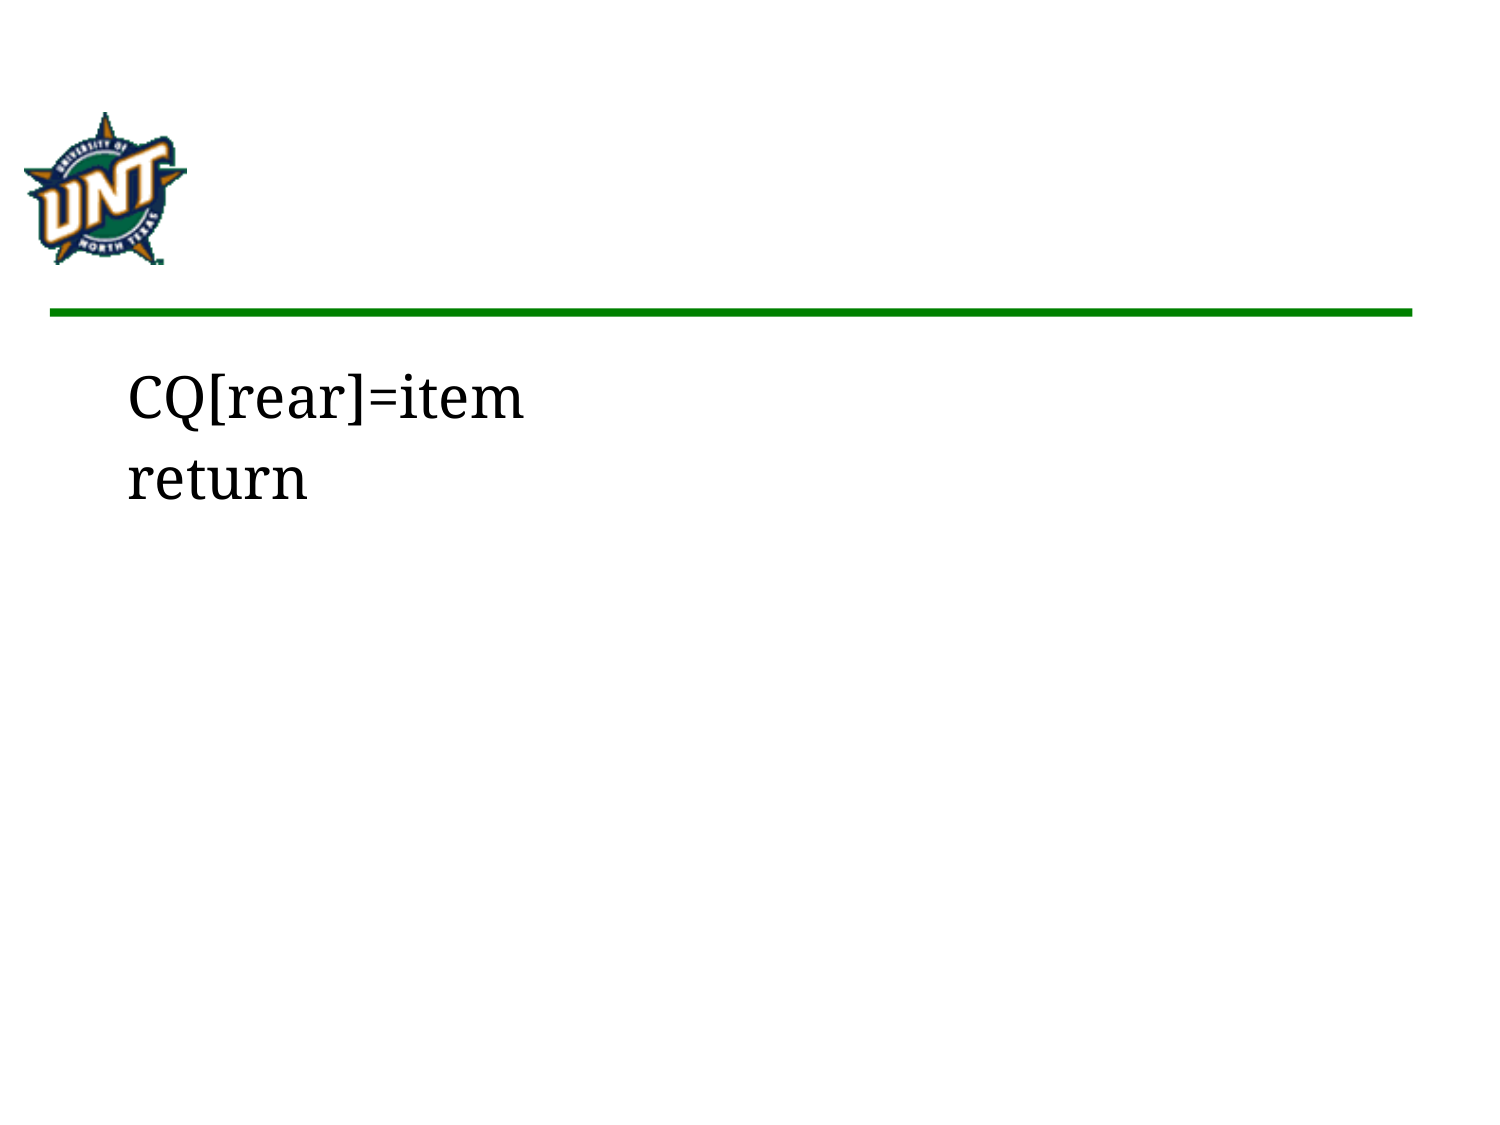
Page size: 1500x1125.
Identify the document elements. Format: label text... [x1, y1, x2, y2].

list CQ[rear]=item return [112, 352, 1388, 1028]
picture [24, 112, 187, 265]
